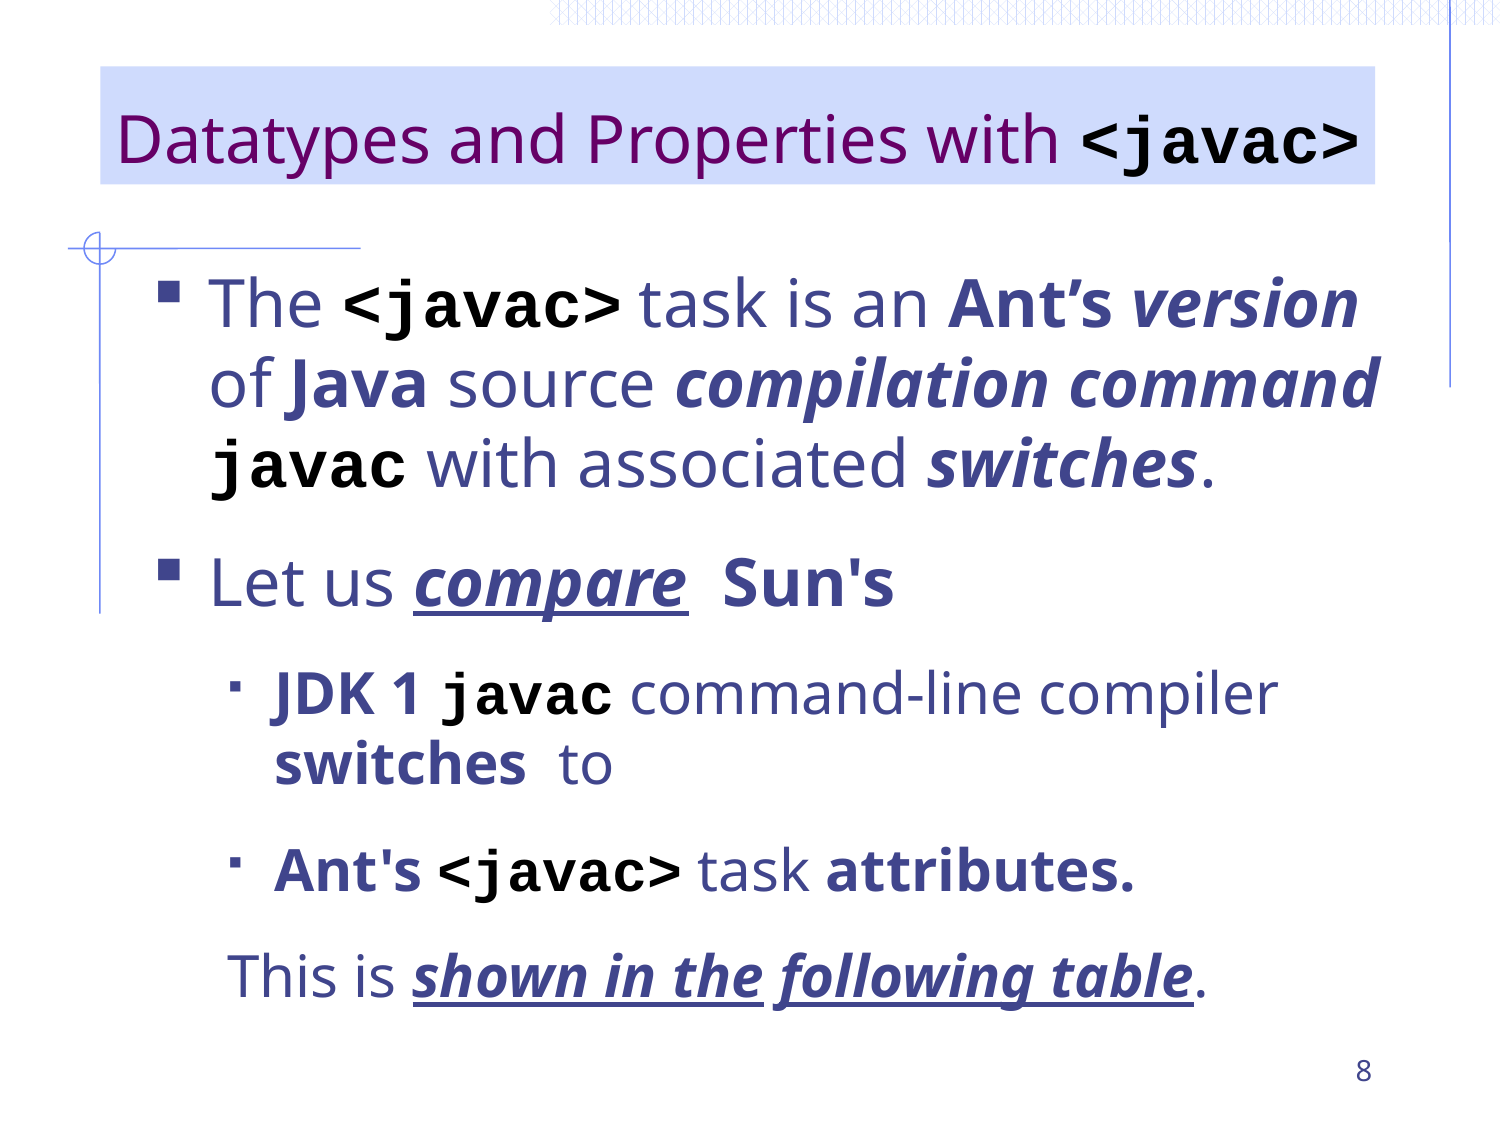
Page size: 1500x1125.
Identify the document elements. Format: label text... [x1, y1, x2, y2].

title Datatypes and Properties with <javac> [100, 66, 1376, 185]
list The <javac> task is an Ant’s version of Java source compilation command javac with associated switches. Let us compare Sun's JDK 1 javac command-line compiler switches to Ant's <javac> task attributes. This is shown in the following table. [137, 253, 1448, 1044]
slide_number 8 [1074, 1044, 1388, 1101]
